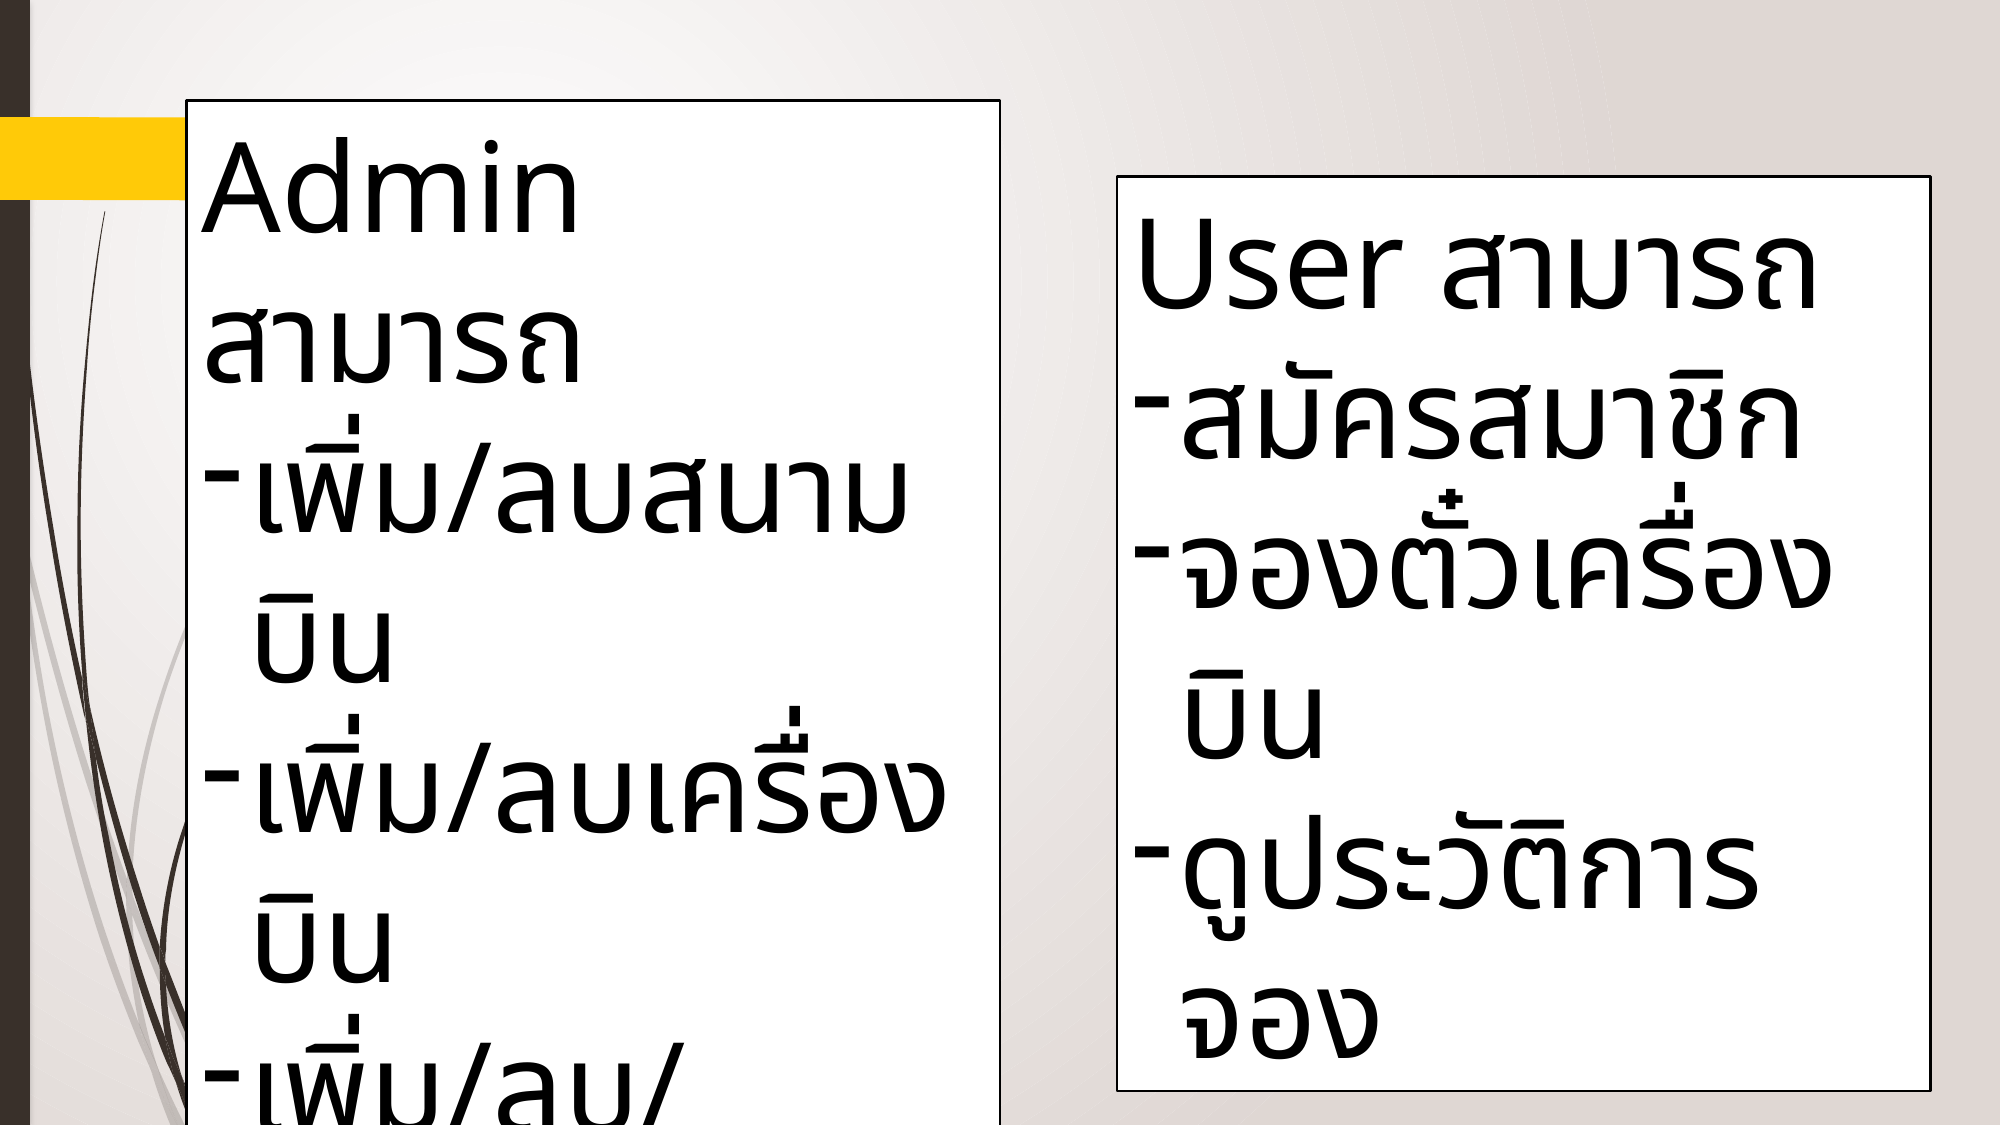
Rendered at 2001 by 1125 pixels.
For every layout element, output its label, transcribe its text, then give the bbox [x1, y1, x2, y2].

text_box User สามารถ สมัครสมาชิก จองตั๋วเครื่องบิน ดูประวัติการจอง [1116, 175, 1932, 1092]
text_box Admin สามารถ เพิ่ม/ลบสนามบิน เพิ่ม/ลบเครื่องบิน เพิ่ม/ลบ/อัพเดตเที่ยวบิน ลบการตั๋วที่จองไว้ [185, 99, 1001, 1125]
